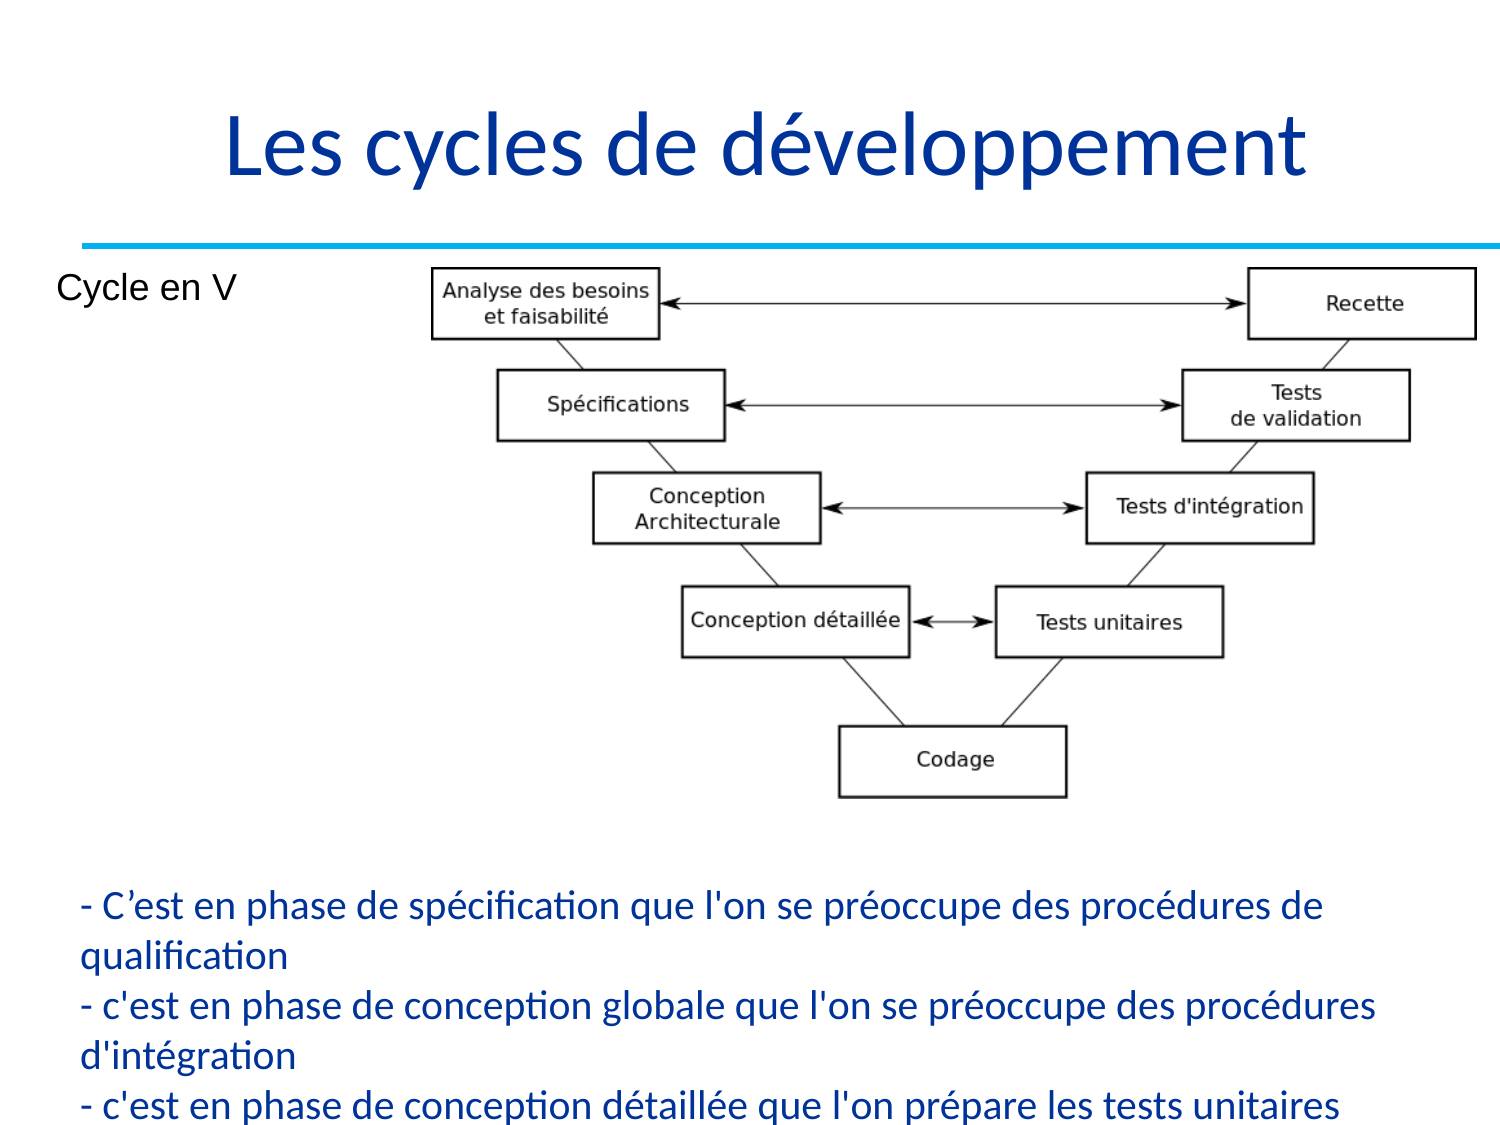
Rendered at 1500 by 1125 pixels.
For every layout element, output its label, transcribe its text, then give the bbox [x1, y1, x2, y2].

text_box - C’est en phase de spécification que l'on se préoccupe des procédures de qualification - c'est en phase de conception globale que l'on se préoccupe des procédures d'intégration - c'est en phase de conception détaillée que l'on prépare les tests unitaires [64, 810, 1436, 1125]
text_box Cycle en V [41, 255, 325, 315]
picture [430, 266, 1477, 799]
title Les cycles de développement [74, 44, 1459, 233]
